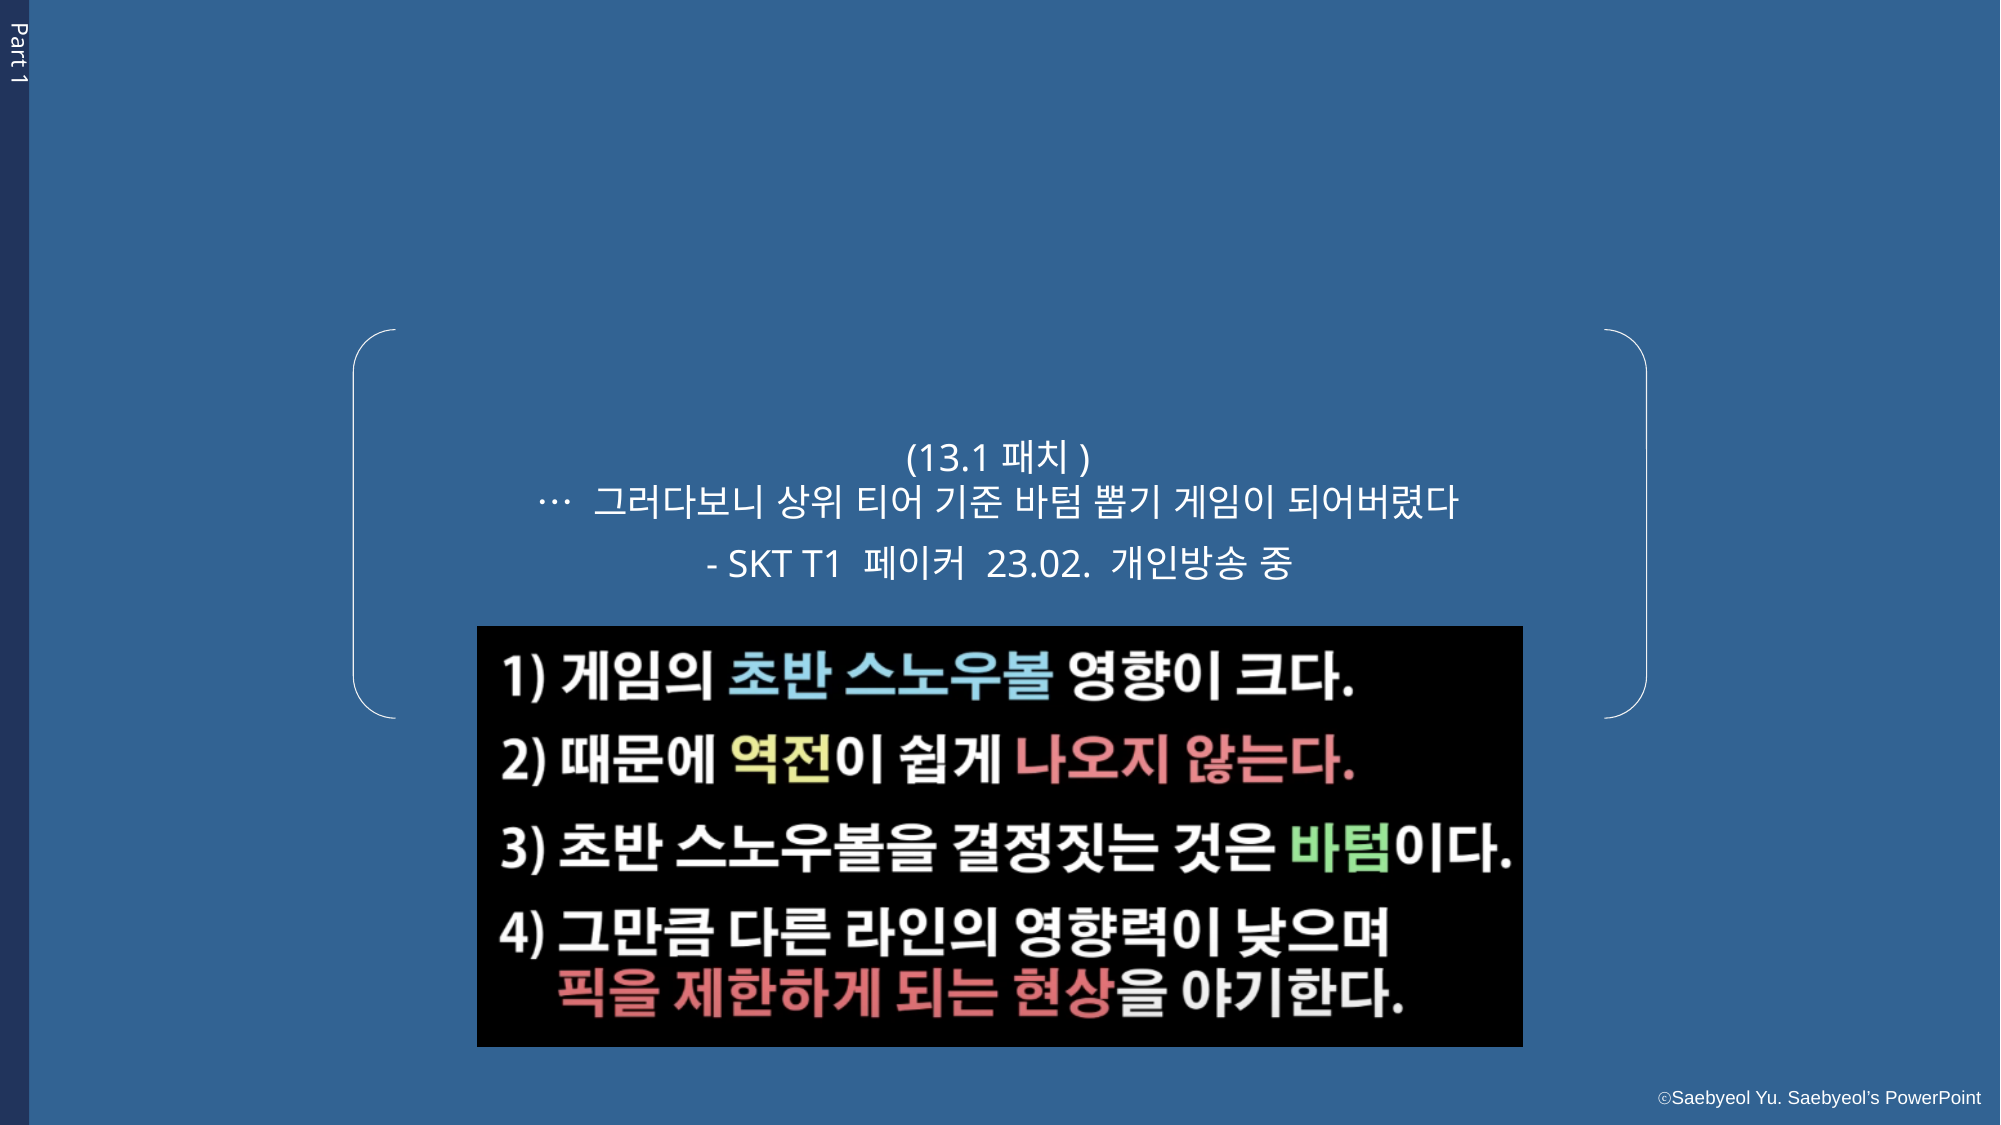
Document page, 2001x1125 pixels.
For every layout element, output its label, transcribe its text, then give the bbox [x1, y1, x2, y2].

text_box [352, 329, 1648, 719]
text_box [0, 0, 42, 1125]
text_box (13.1패치) … 그러다보니 상위 티어 기준 바텀 뽑기 게임이 되어버렸다 [521, 426, 1476, 531]
picture [477, 626, 1523, 1047]
